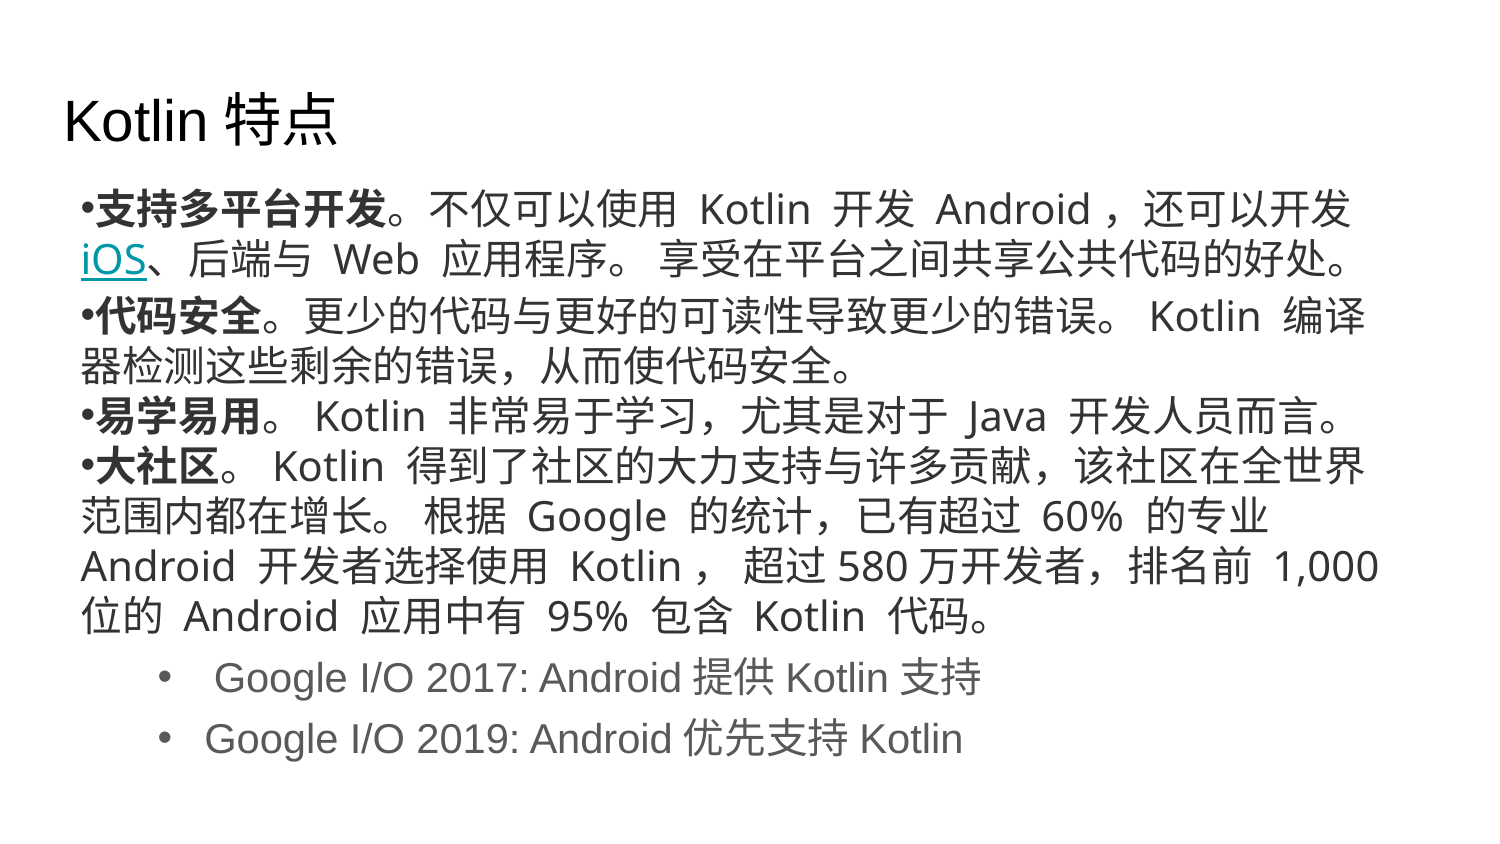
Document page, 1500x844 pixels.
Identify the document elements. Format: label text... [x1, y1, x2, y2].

title Kotlin特点 [63, 82, 1437, 154]
list 支持多平台开发。不仅可以使用 Kotlin 开发 Android，还可以开发 iOS、后端与 Web 应用程序。 享受在平台之间共享公共代码的好处。 代码安全。更少的代码与更好的可读性导致更少的错误。Kotlin 编译器检测这些剩余的错误，从而使代码安全。 易学易用。Kotlin 非常易于学习，尤其是对于 Java 开发人员而言。 大社区。Kotlin 得到了社区的大力支持与许多贡献，该社区在全世界范围内都在增长。 根据 Google 的统计，已有超过 60% 的专业 Android 开发者选择使用 Kotlin， 超过580万开发者，排名前 1,000 位的 Android 应用中有 95% 包含 Kotlin 代码。 Google I/O 2017: Android提供Kotlin支持 Google I/O 2019: Android优先支持Kotlin [80, 182, 1400, 820]
